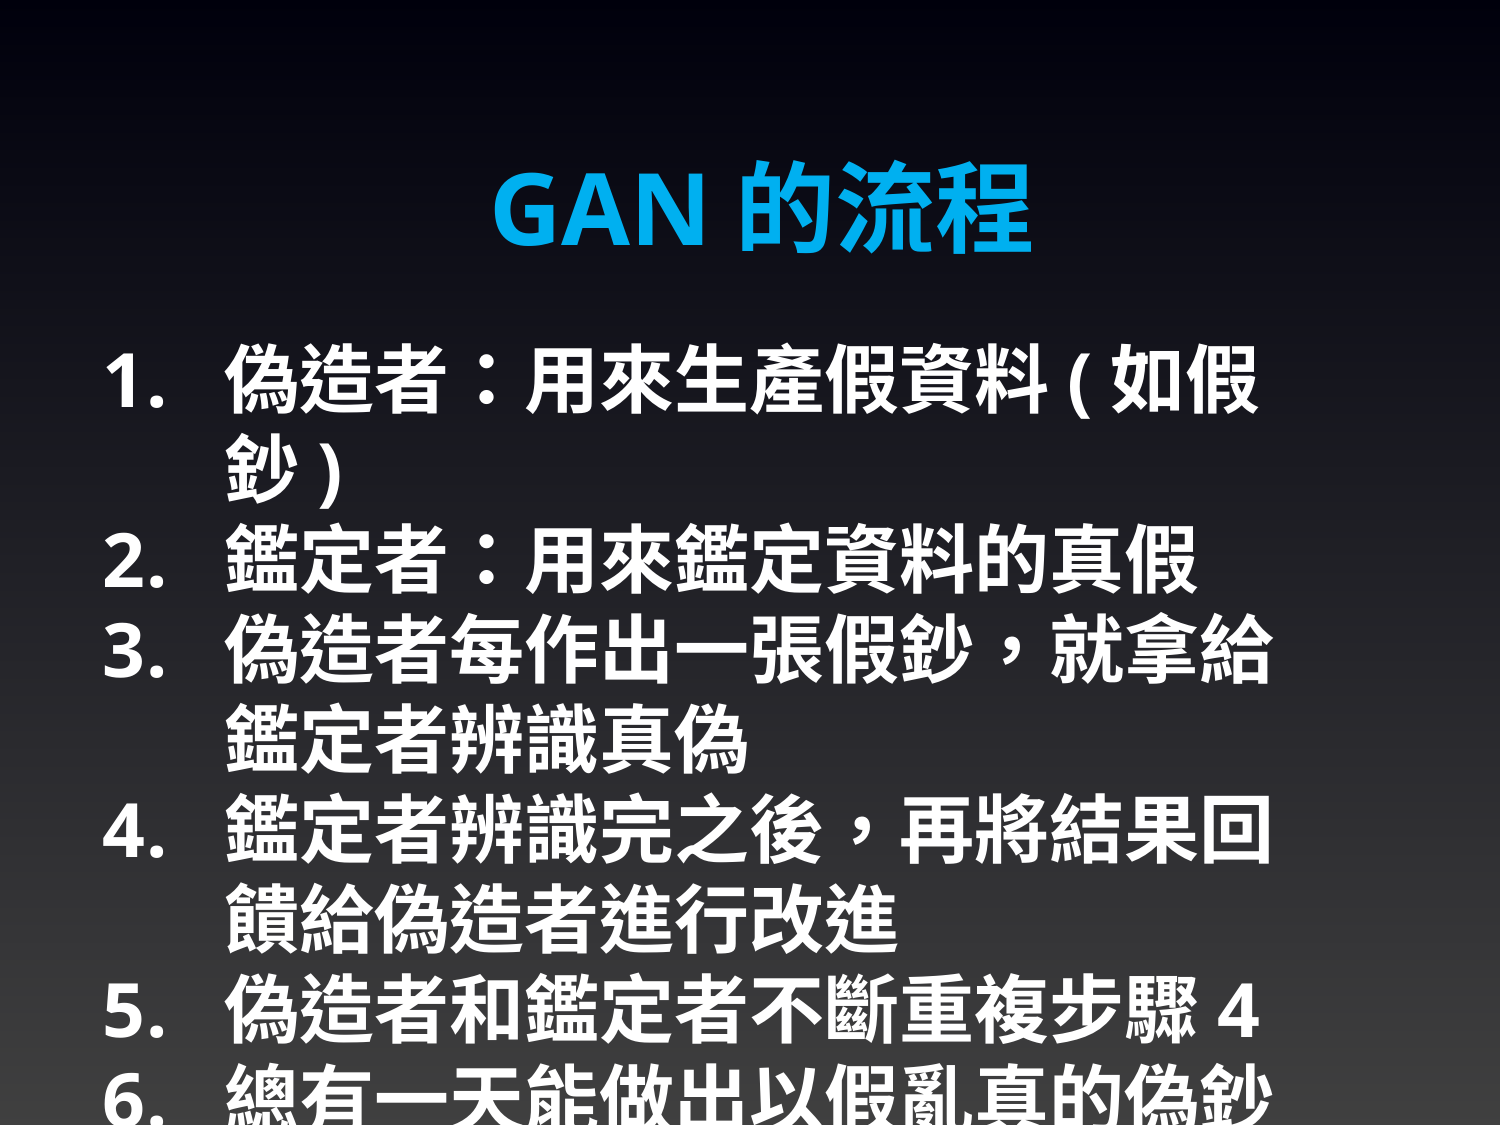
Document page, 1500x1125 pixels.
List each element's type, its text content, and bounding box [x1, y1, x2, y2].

text_box GAN的流程 [162, 117, 1363, 281]
text_box 偽造者：用來生產假資料(如假鈔) 鑑定者：用來鑑定資料的真假 偽造者每作出一張假鈔，就拿給鑑定者辨識真偽 鑑定者辨識完之後，再將結果回饋給偽造者進行改進 偽造者和鑑定者不斷重複步驟4 總有一天能做出以假亂真的偽鈔 [87, 324, 1363, 1125]
